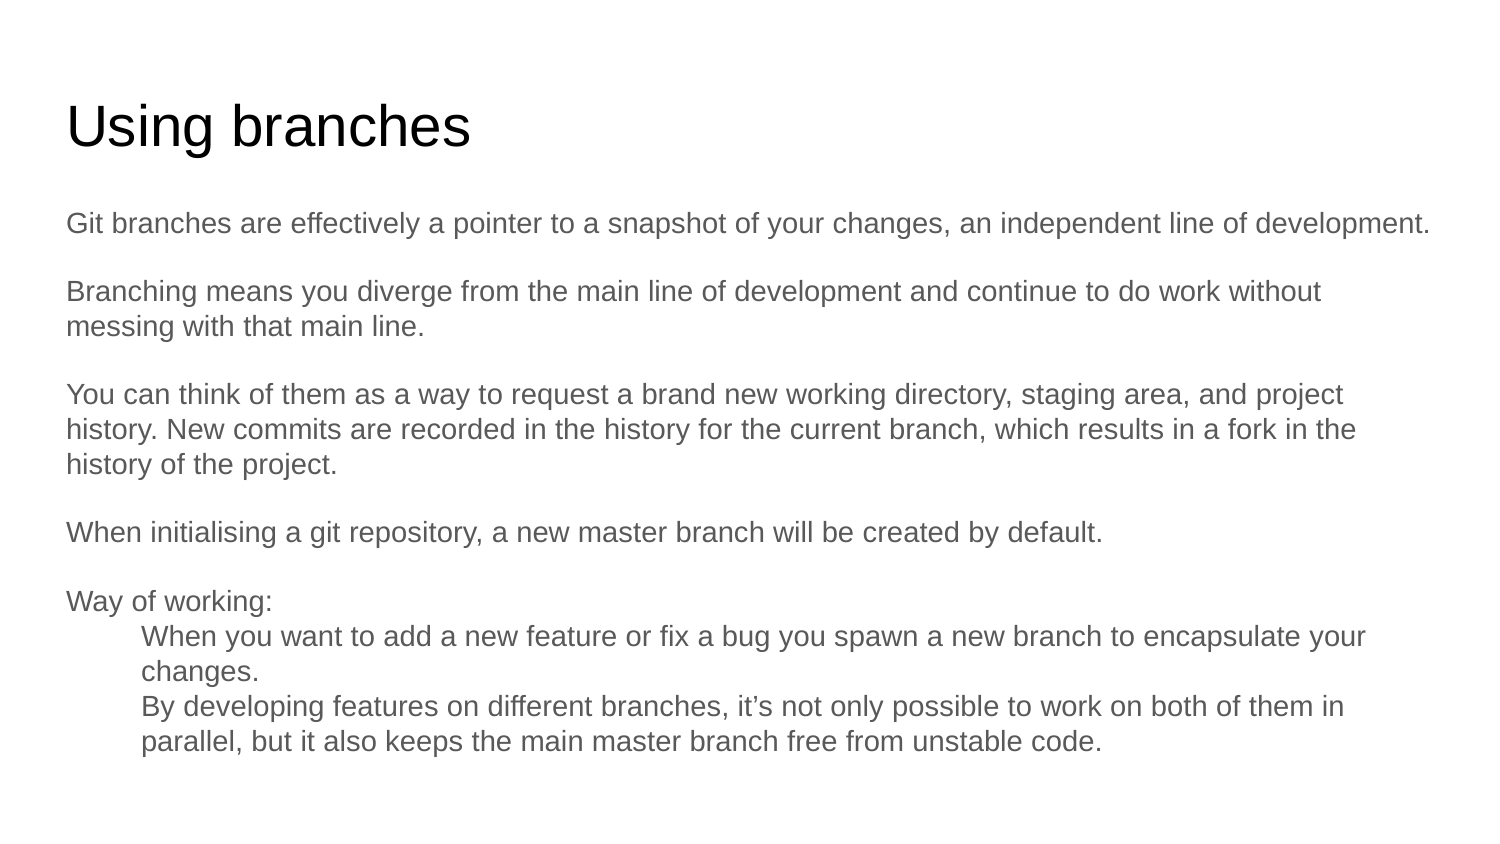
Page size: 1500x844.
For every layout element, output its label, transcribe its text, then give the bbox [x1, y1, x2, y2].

list Git branches are effectively a pointer to a snapshot of your changes, an independent line of development. Branching means you diverge from the main line of development and continue to do work without messing with that main line. You can think of them as a way to request a brand new working directory, staging area, and project history. New commits are recorded in the history for the current branch, which results in a fork in the history of the project. When initialising a git repository, a new master branch will be created by default. Way of working: When you want to add a new feature or fix a bug you spawn a new branch to encapsulate your changes. By developing features on different branches, it’s not only possible to work on both of them in parallel, but it also keeps the main master branch free from unstable code. [51, 189, 1449, 803]
title Using branches [51, 72, 1449, 167]
